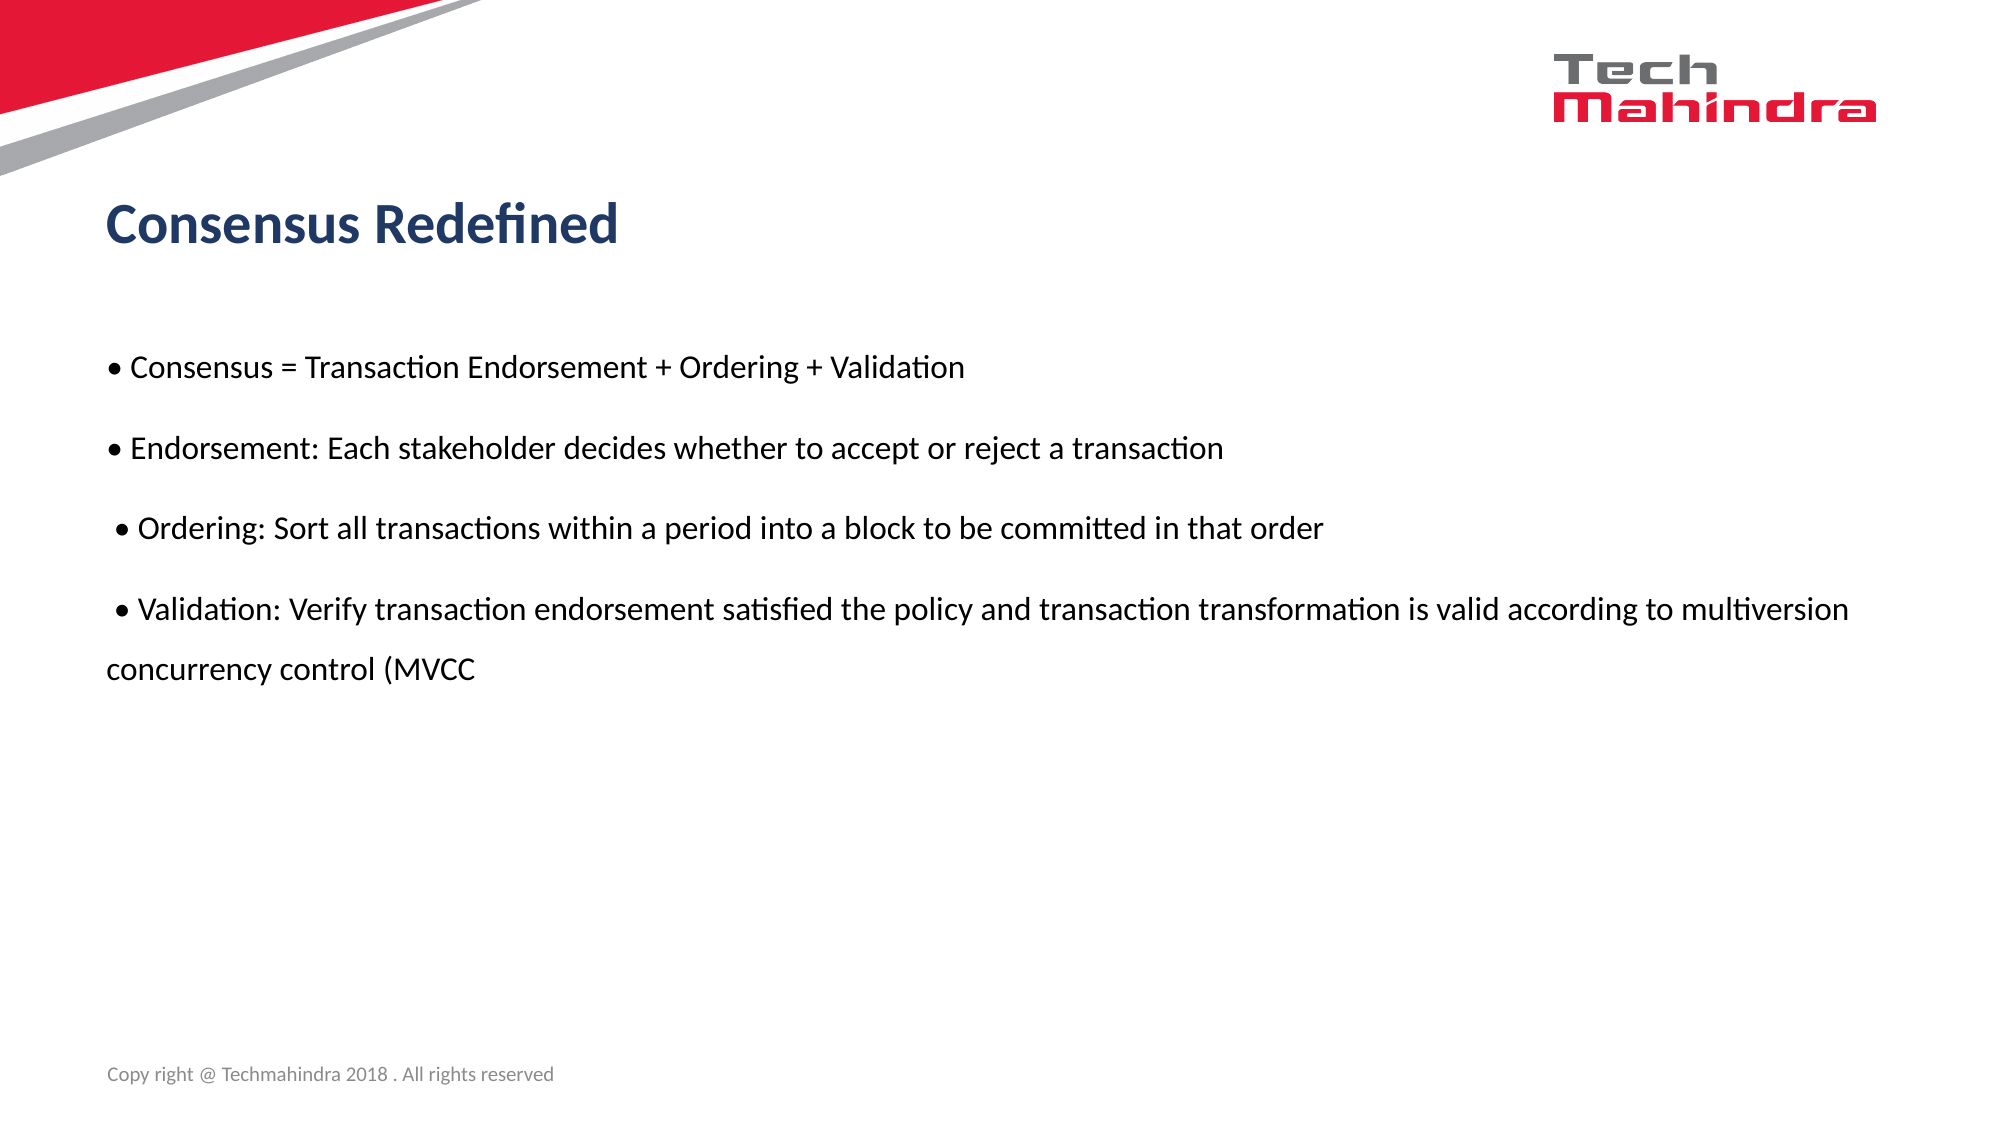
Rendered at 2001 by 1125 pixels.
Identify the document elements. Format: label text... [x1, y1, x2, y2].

picture [0, 0, 484, 176]
picture [1554, 54, 1876, 122]
title Consensus Redefined [91, 143, 1592, 264]
subtitle • Consensus = Transaction Endorsement + Ordering + Validation • Endorsement: Each stakeholder decides whether to accept or reject a transaction • Ordering: Sort all transactions within a period into a block to be committed in that order • Validation: Verify transaction endorsement satisfied the policy and transaction transformation is valid according to multiversion concurrency control (MVCC [91, 317, 1927, 1103]
footer Copy right @ Techmahindra 2018 . All rights reserved [53, 1042, 609, 1103]
